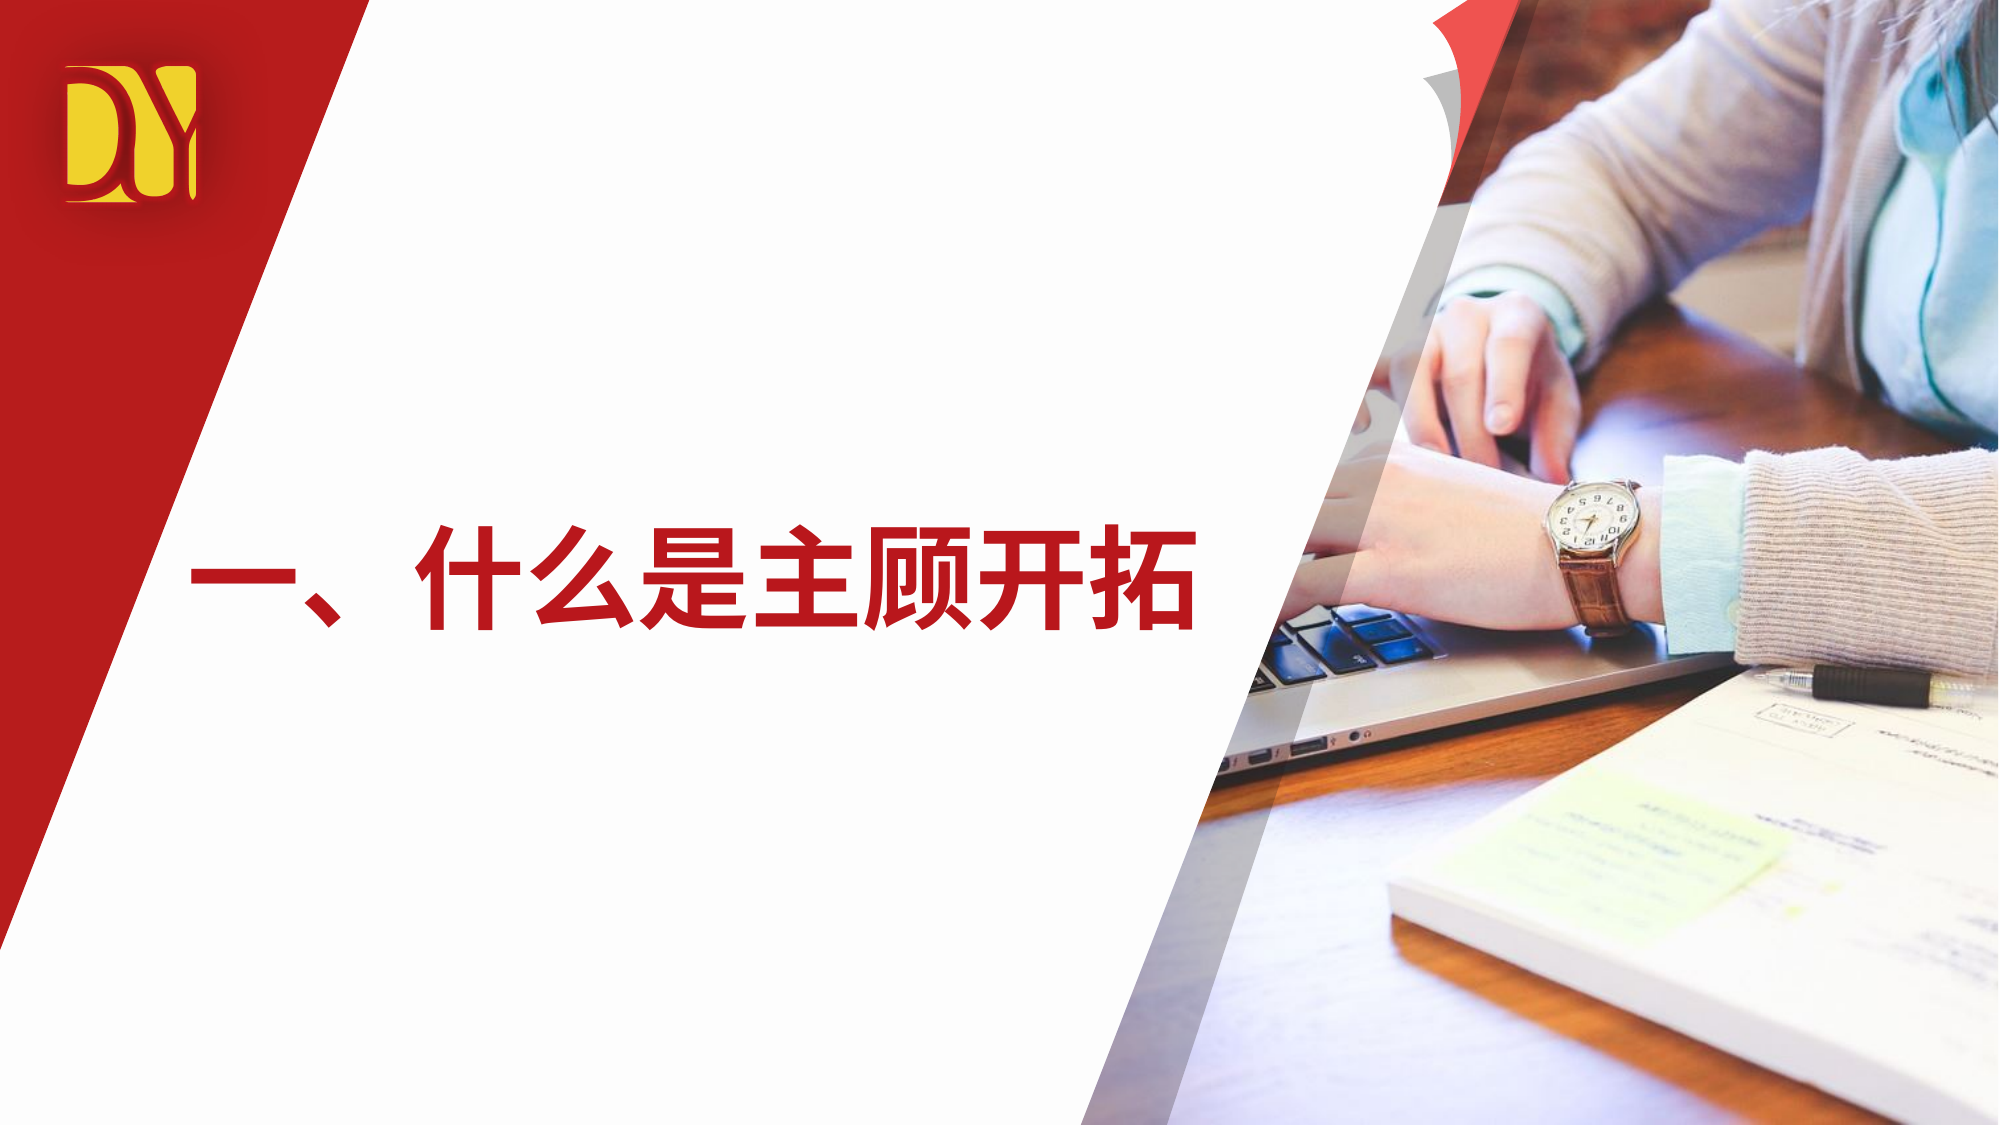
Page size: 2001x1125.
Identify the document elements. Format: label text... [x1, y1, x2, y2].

text_box 一、什么是主顾开拓 [172, 473, 1080, 650]
text_box [0, 0, 370, 951]
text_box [1080, 0, 1999, 1125]
picture [56, 59, 208, 207]
